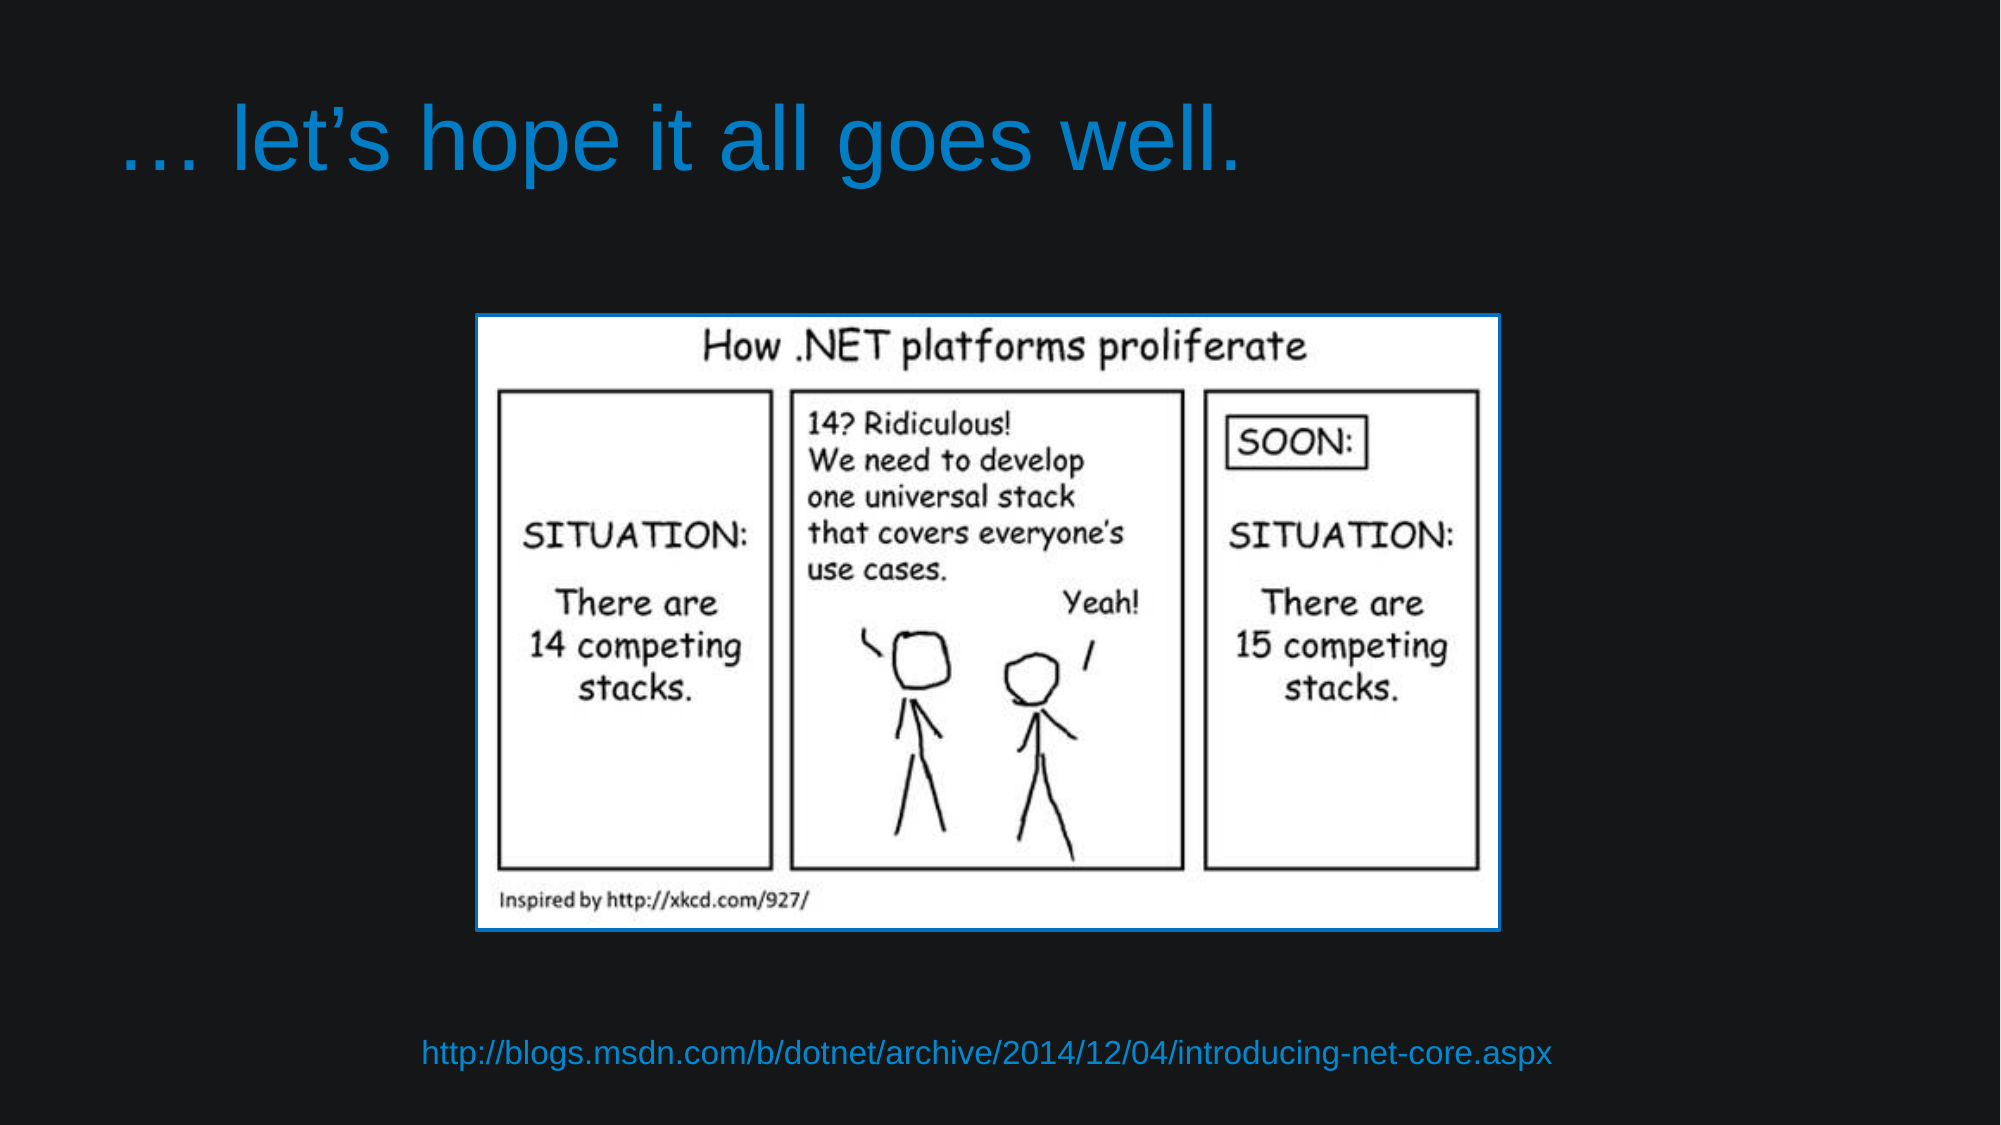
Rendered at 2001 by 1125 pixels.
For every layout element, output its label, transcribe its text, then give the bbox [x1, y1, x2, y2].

text_box http://blogs.msdn.com/b/dotnet/archive/2014/12/04/introducing-net-core.aspx [406, 1023, 1570, 1079]
picture [477, 316, 1499, 929]
title … let’s hope it all goes well. [99, 59, 1877, 221]
